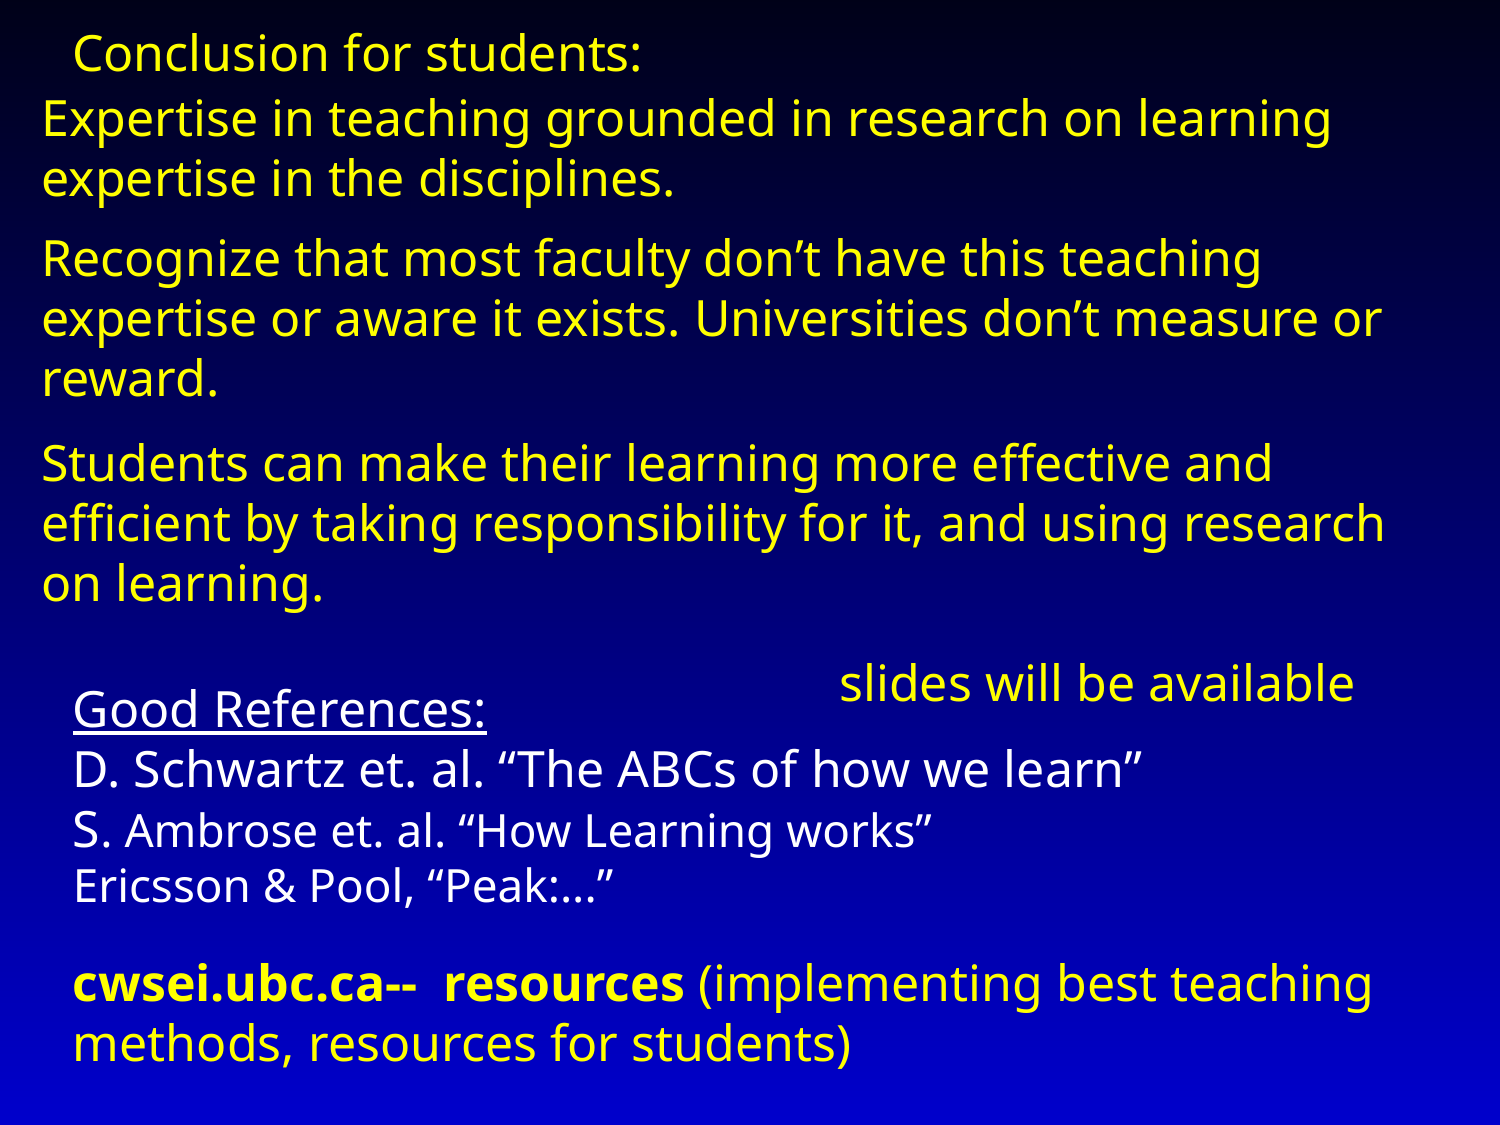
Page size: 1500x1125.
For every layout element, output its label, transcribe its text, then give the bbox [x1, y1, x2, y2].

text_box slides will be available [824, 643, 1371, 719]
text_box Good References: D. Schwartz et. al. “The ABCs of how we learn” S. Ambrose et. al. “How Learning works” Ericsson & Pool, “Peak:...” cwsei.ubc.ca-- resources (implementing best teaching methods, resources for students) [58, 669, 1500, 1080]
text_box Conclusion for students: [57, 14, 659, 90]
text_box Expertise in teaching grounded in research on learning expertise in the disciplines. Recognize that most faculty don’t have this teaching expertise or aware it exists. Universities don’t measure or reward. Students can make their learning more effective and efficient by taking responsibility for it, and using research on learning. [26, 79, 1476, 620]
